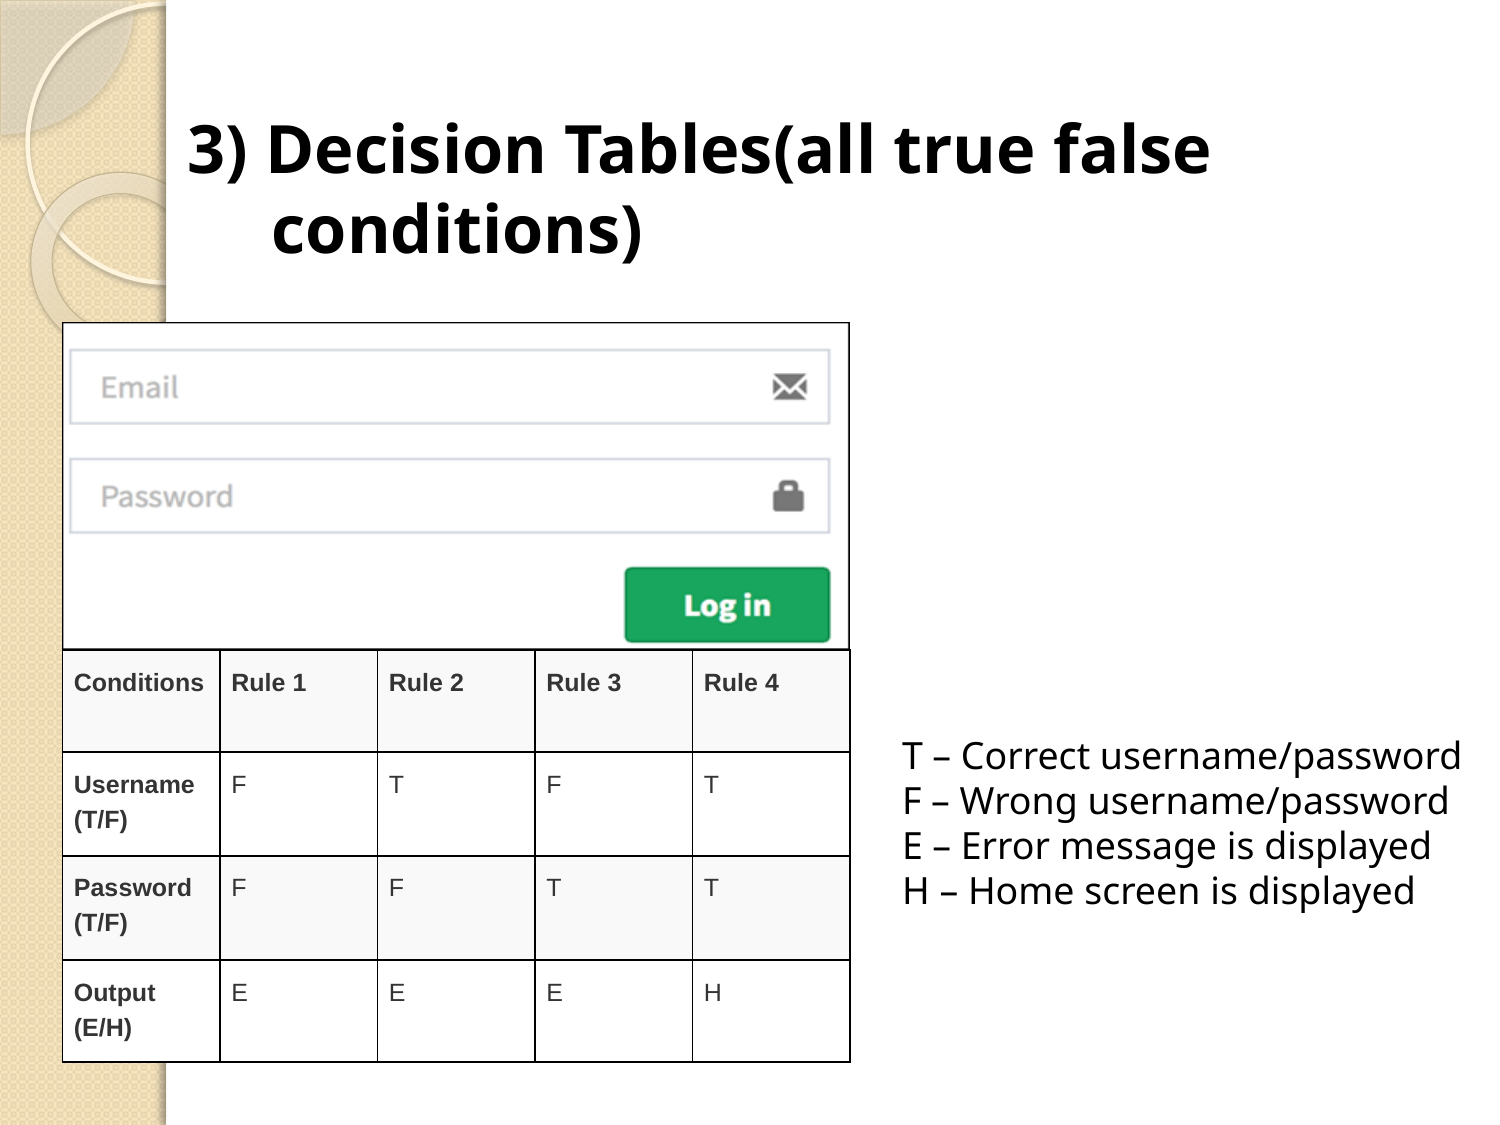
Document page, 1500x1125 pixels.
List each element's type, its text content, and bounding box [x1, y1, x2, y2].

table_cell E [378, 961, 534, 1061]
table_cell T [693, 857, 849, 959]
table_cell T [693, 753, 849, 855]
table_header Conditions [63, 661, 219, 751]
table_header Rule 3 [536, 662, 692, 751]
table_cell Password (T/F) [63, 857, 219, 959]
table_cell E [221, 961, 377, 1061]
table_cell T [536, 857, 692, 959]
table_cell F [221, 753, 377, 855]
table_cell Username (T/F) [63, 753, 219, 855]
text_box 3) Decision Tables(all true false conditions) [75, 99, 1400, 275]
table_cell F [221, 857, 377, 959]
table_cell E [536, 961, 692, 1061]
table_cell Output (E/H) [63, 961, 219, 1061]
table_cell T [378, 753, 534, 855]
table_cell H [693, 961, 849, 1061]
table_header Rule 1 [221, 662, 377, 751]
table_cell F [378, 857, 534, 959]
table_cell F [536, 753, 692, 855]
text_box T – Correct username/password F – Wrong username/password E – Error message is displayed H – Home screen is displayed [887, 724, 1500, 920]
table_header Rule 2 [378, 662, 534, 751]
picture [62, 322, 851, 651]
table_header Rule 4 [693, 661, 849, 751]
